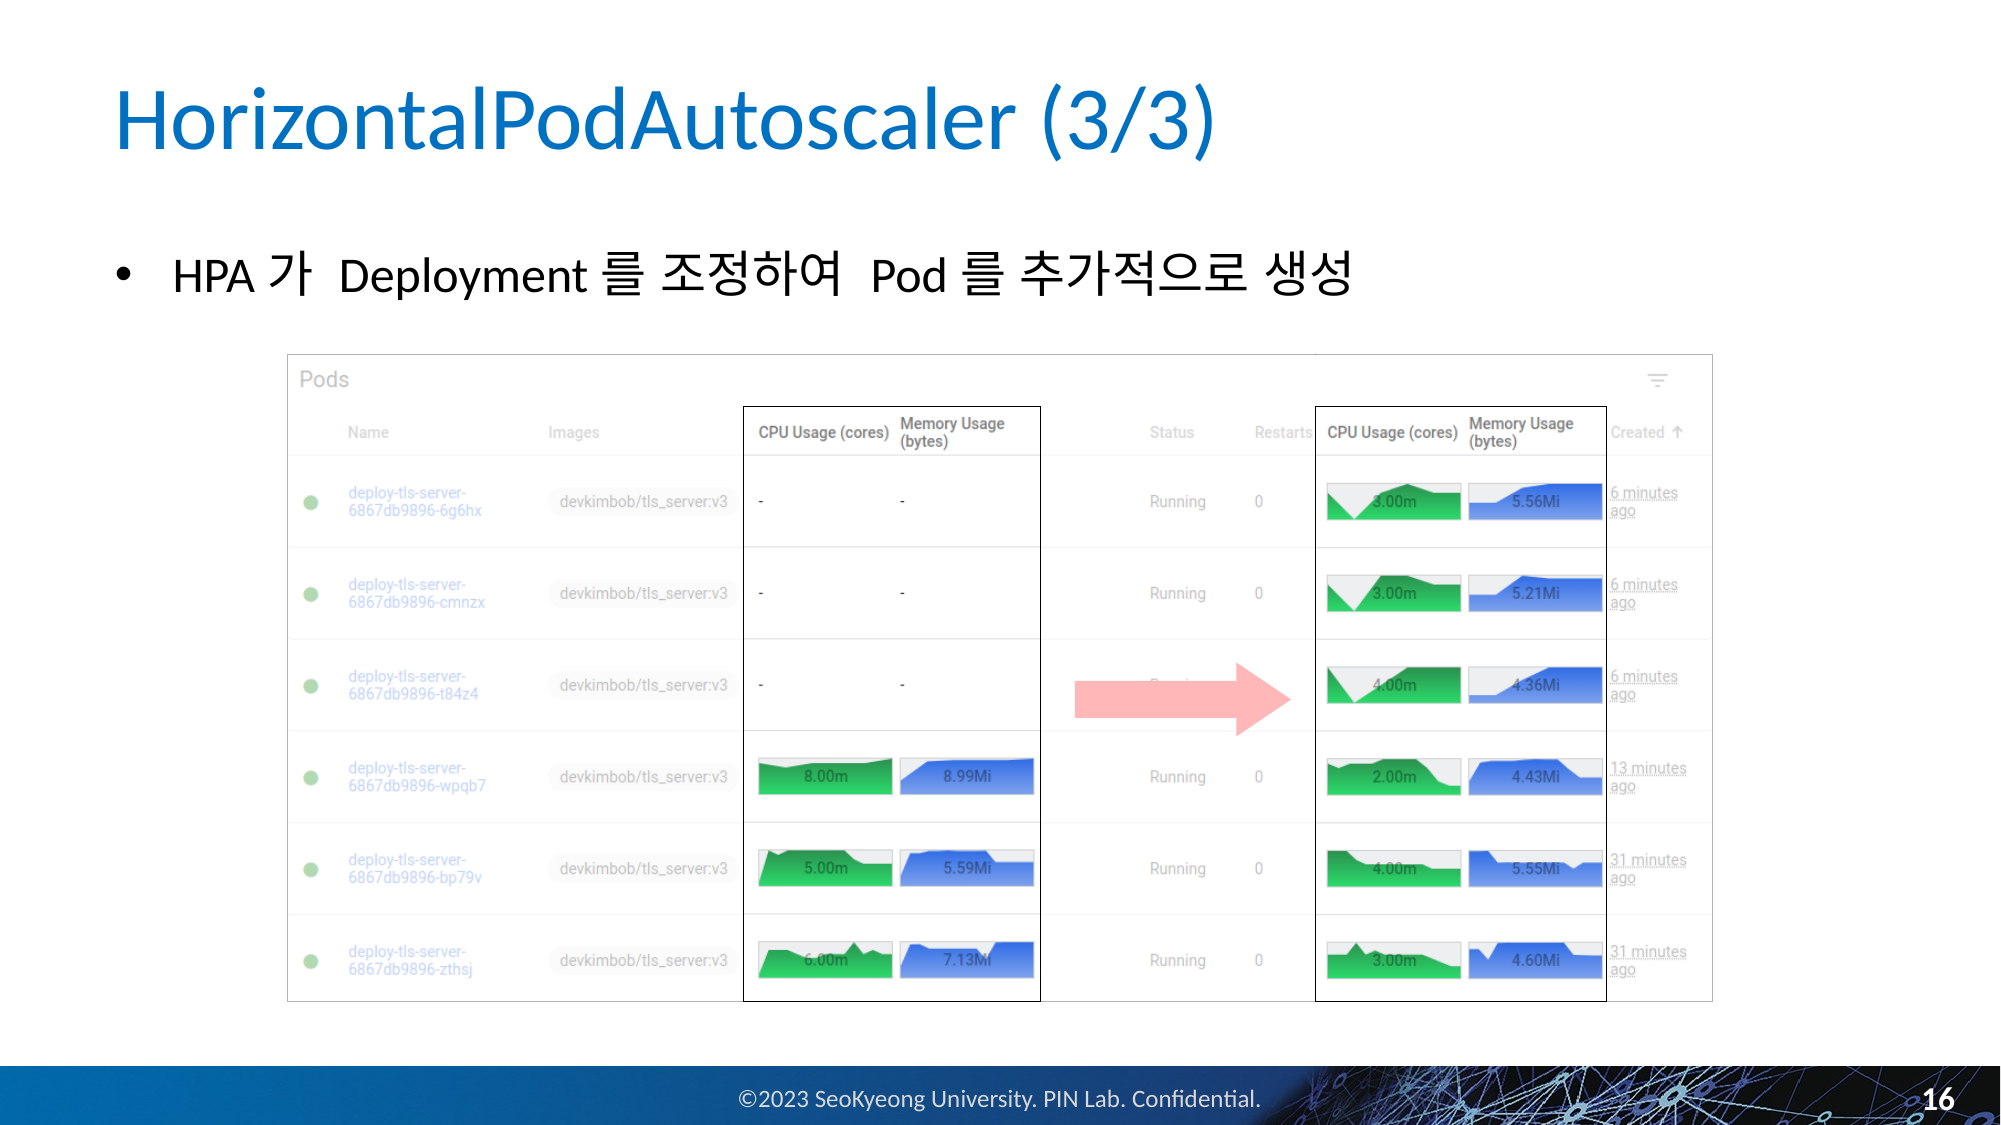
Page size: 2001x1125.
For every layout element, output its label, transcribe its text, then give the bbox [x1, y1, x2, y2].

picture [0, 1066, 2001, 1125]
title HorizontalPodAutoscaler (3/3) [99, 45, 1745, 200]
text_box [271, 337, 1745, 1028]
list HPA가 Deployment를 조정하여 Pod를 추가적으로 생성 [99, 235, 1900, 1050]
slide_number 16 [1519, 1067, 1970, 1125]
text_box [273, 340, 1730, 1019]
